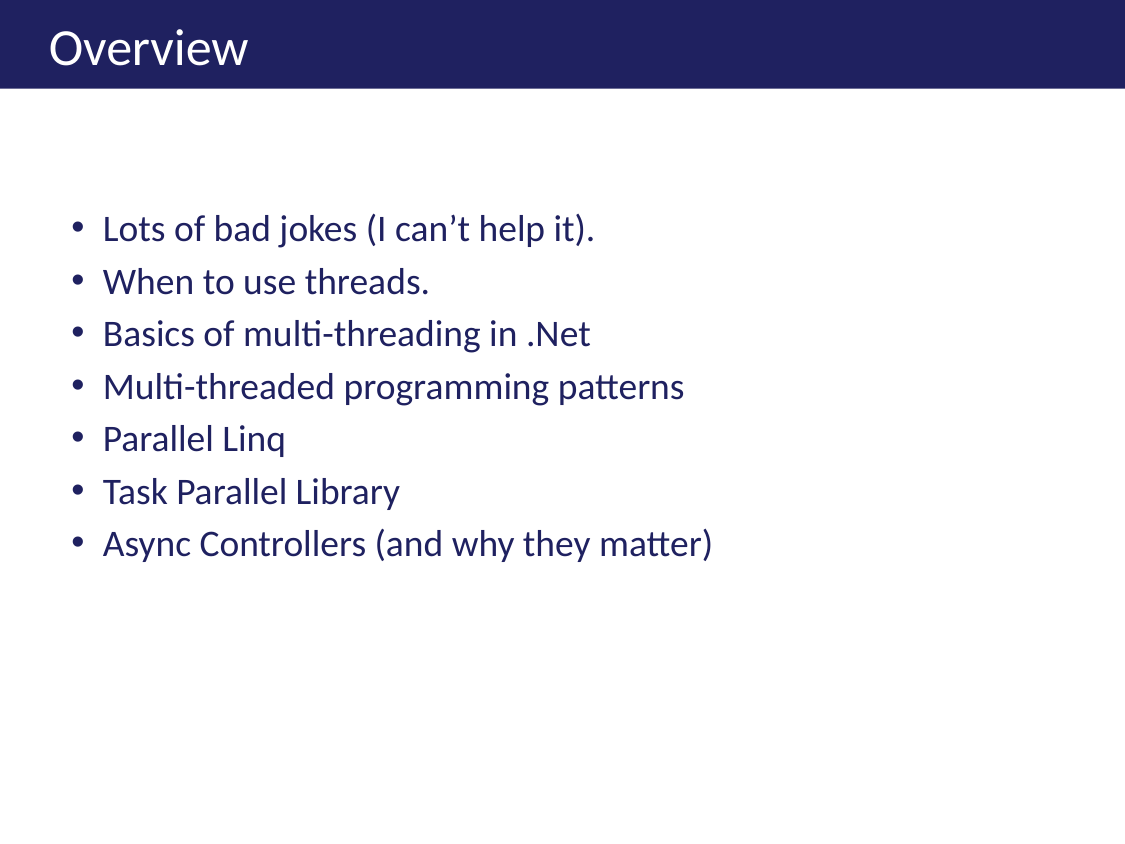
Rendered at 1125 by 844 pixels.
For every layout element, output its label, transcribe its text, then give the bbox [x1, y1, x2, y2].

list Lots of bad jokes (I can’t help it). When to use threads. Basics of multi-threading in .Net Multi-threaded programming patterns Parallel Linq Task Parallel Library Async Controllers (and why they matter) [56, 196, 1069, 754]
title Overview [0, 0, 1125, 89]
